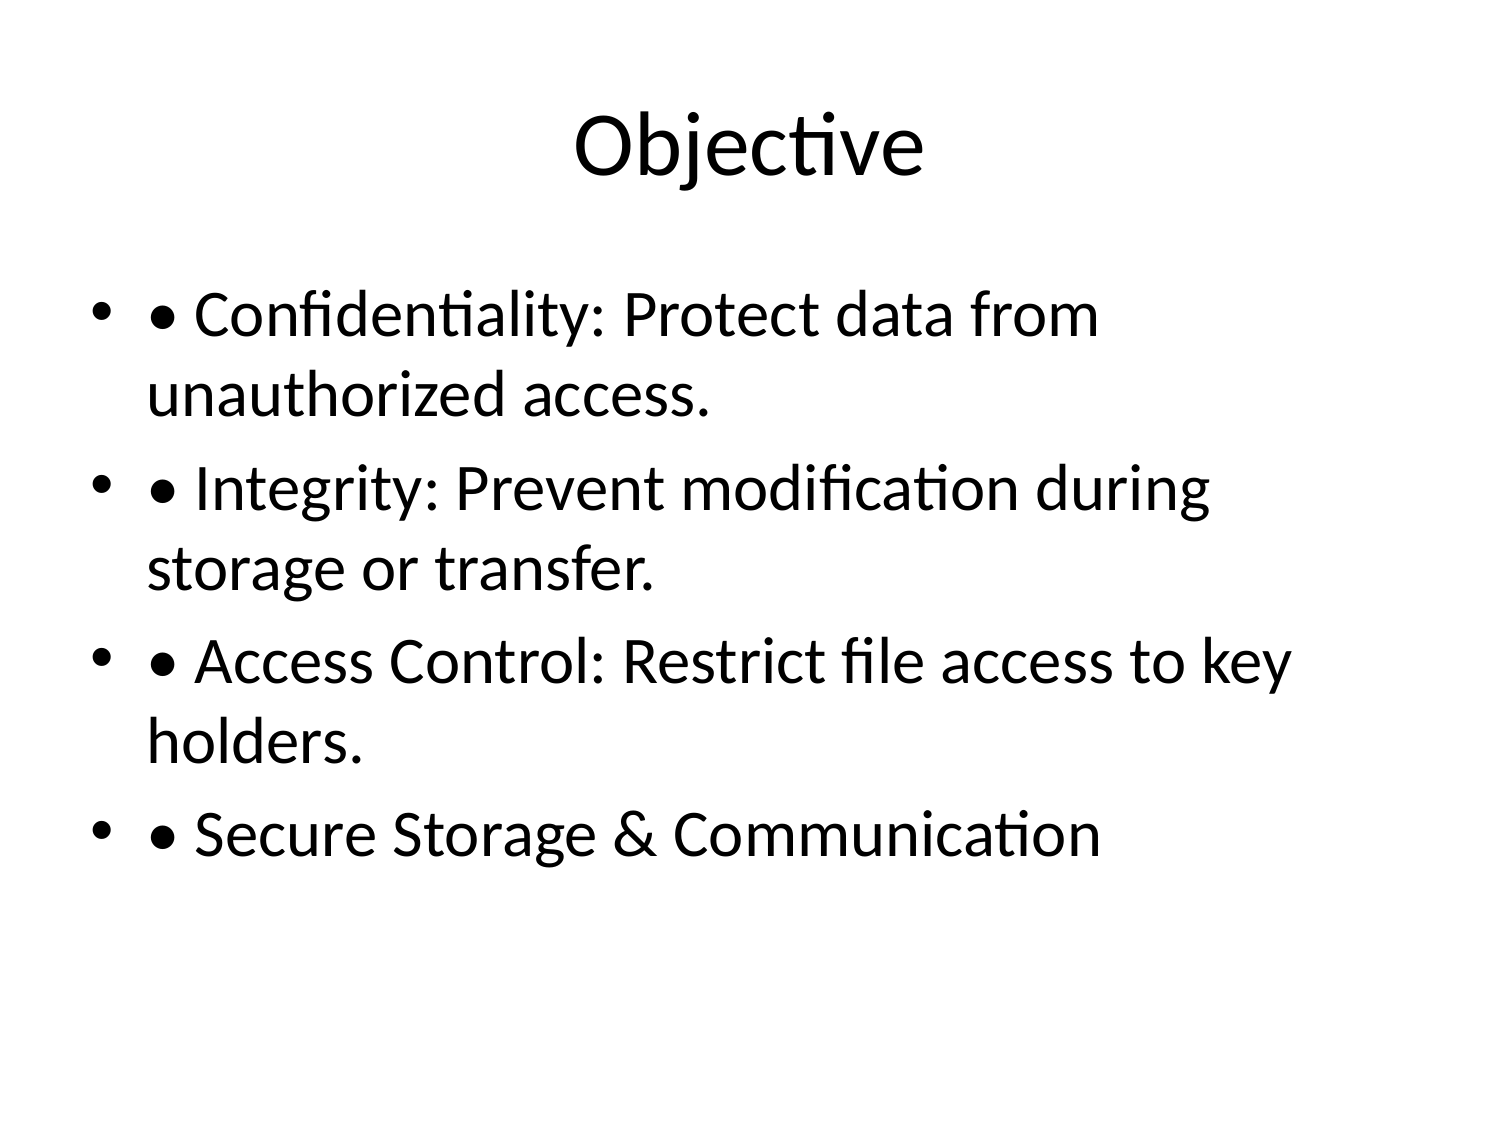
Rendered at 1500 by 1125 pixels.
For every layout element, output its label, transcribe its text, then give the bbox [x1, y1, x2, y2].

title Objective [75, 45, 1425, 233]
list • Confidentiality: Protect data from unauthorized access. • Integrity: Prevent modification during storage or transfer. • Access Control: Restrict file access to key holders. • Secure Storage & Communication [75, 262, 1425, 1005]
